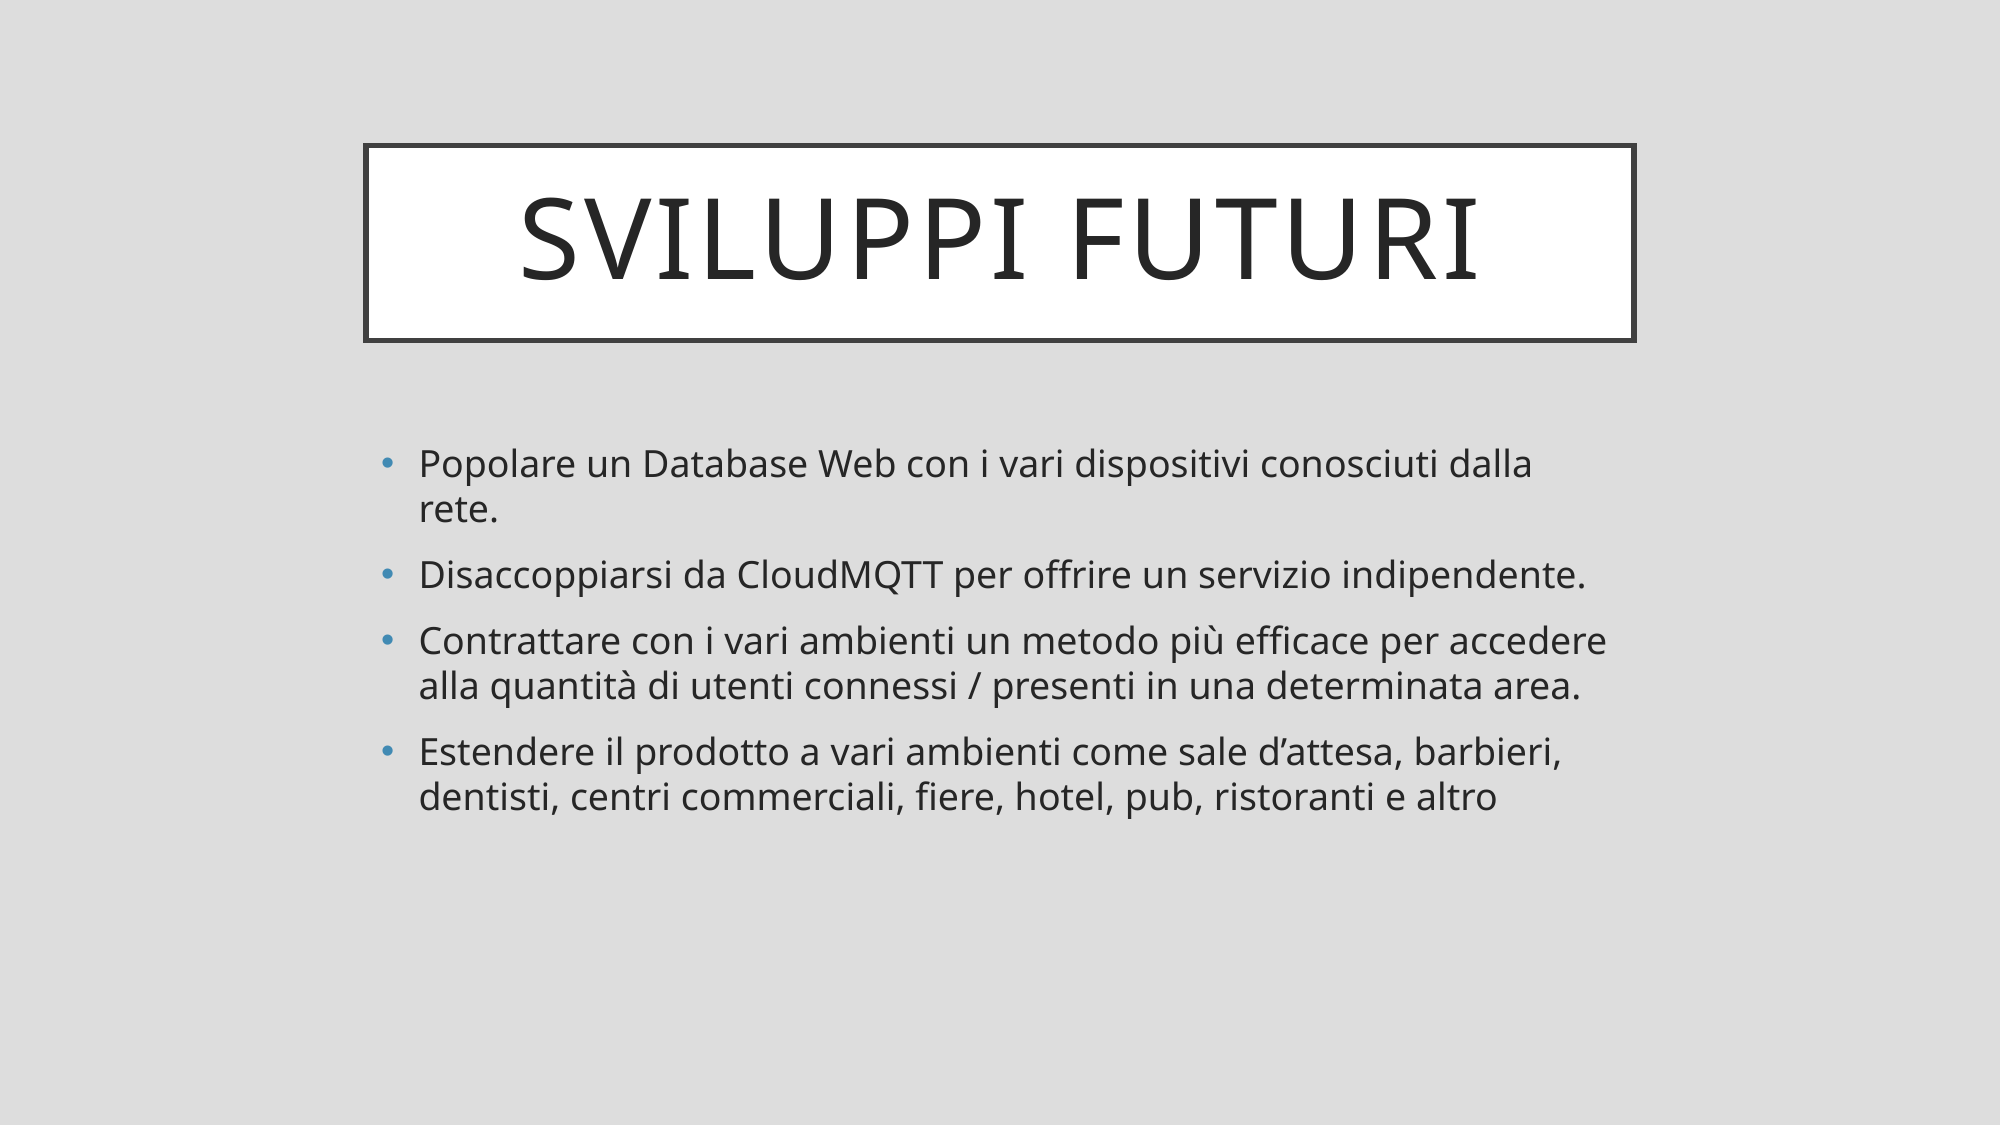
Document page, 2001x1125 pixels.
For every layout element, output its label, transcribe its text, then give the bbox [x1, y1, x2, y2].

title Sviluppi Futuri [363, 143, 1637, 343]
list Popolare un Database Web con i vari dispositivi conosciuti dalla rete. Disaccoppiarsi da CloudMQTT per offrire un servizio indipendente. Contrattare con i vari ambienti un metodo più efficace per accedere alla quantità di utenti connessi / presenti in una determinata area. Estendere il prodotto a vari ambienti come sale d’attesa, barbieri, dentisti, centri commerciali, fiere, hotel, pub, ristoranti e altro [366, 432, 1634, 942]
